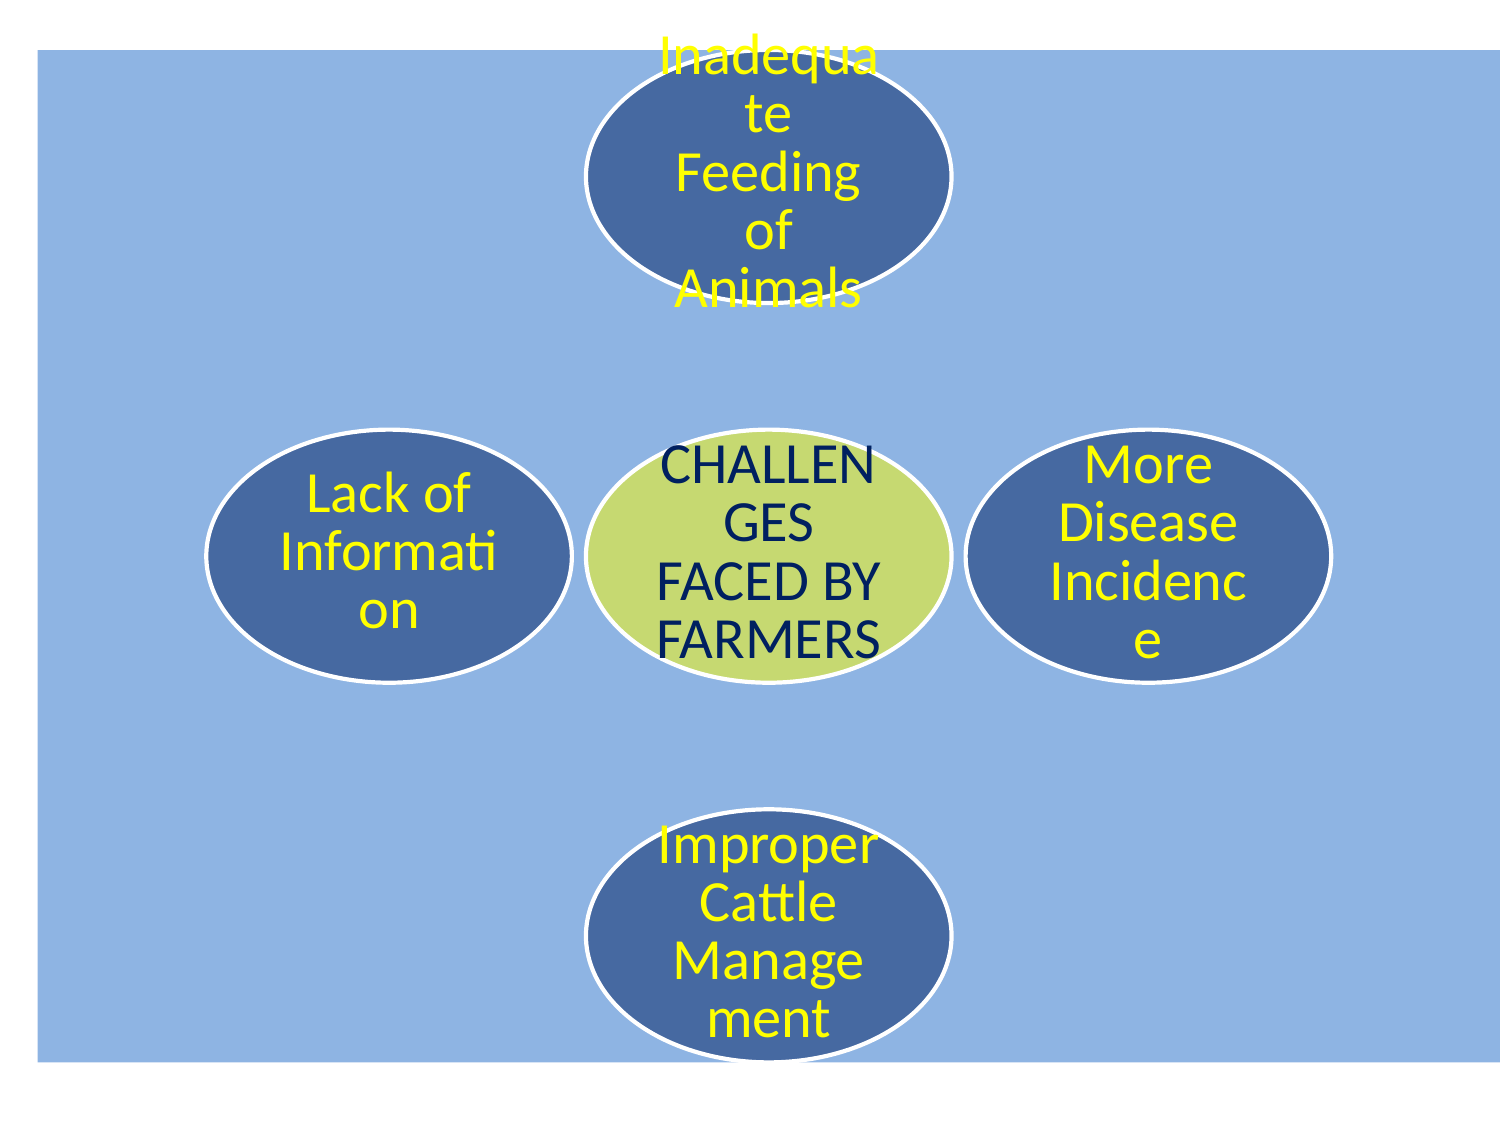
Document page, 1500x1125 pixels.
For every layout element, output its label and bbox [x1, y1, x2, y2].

text_box [37, 49, 1500, 1063]
